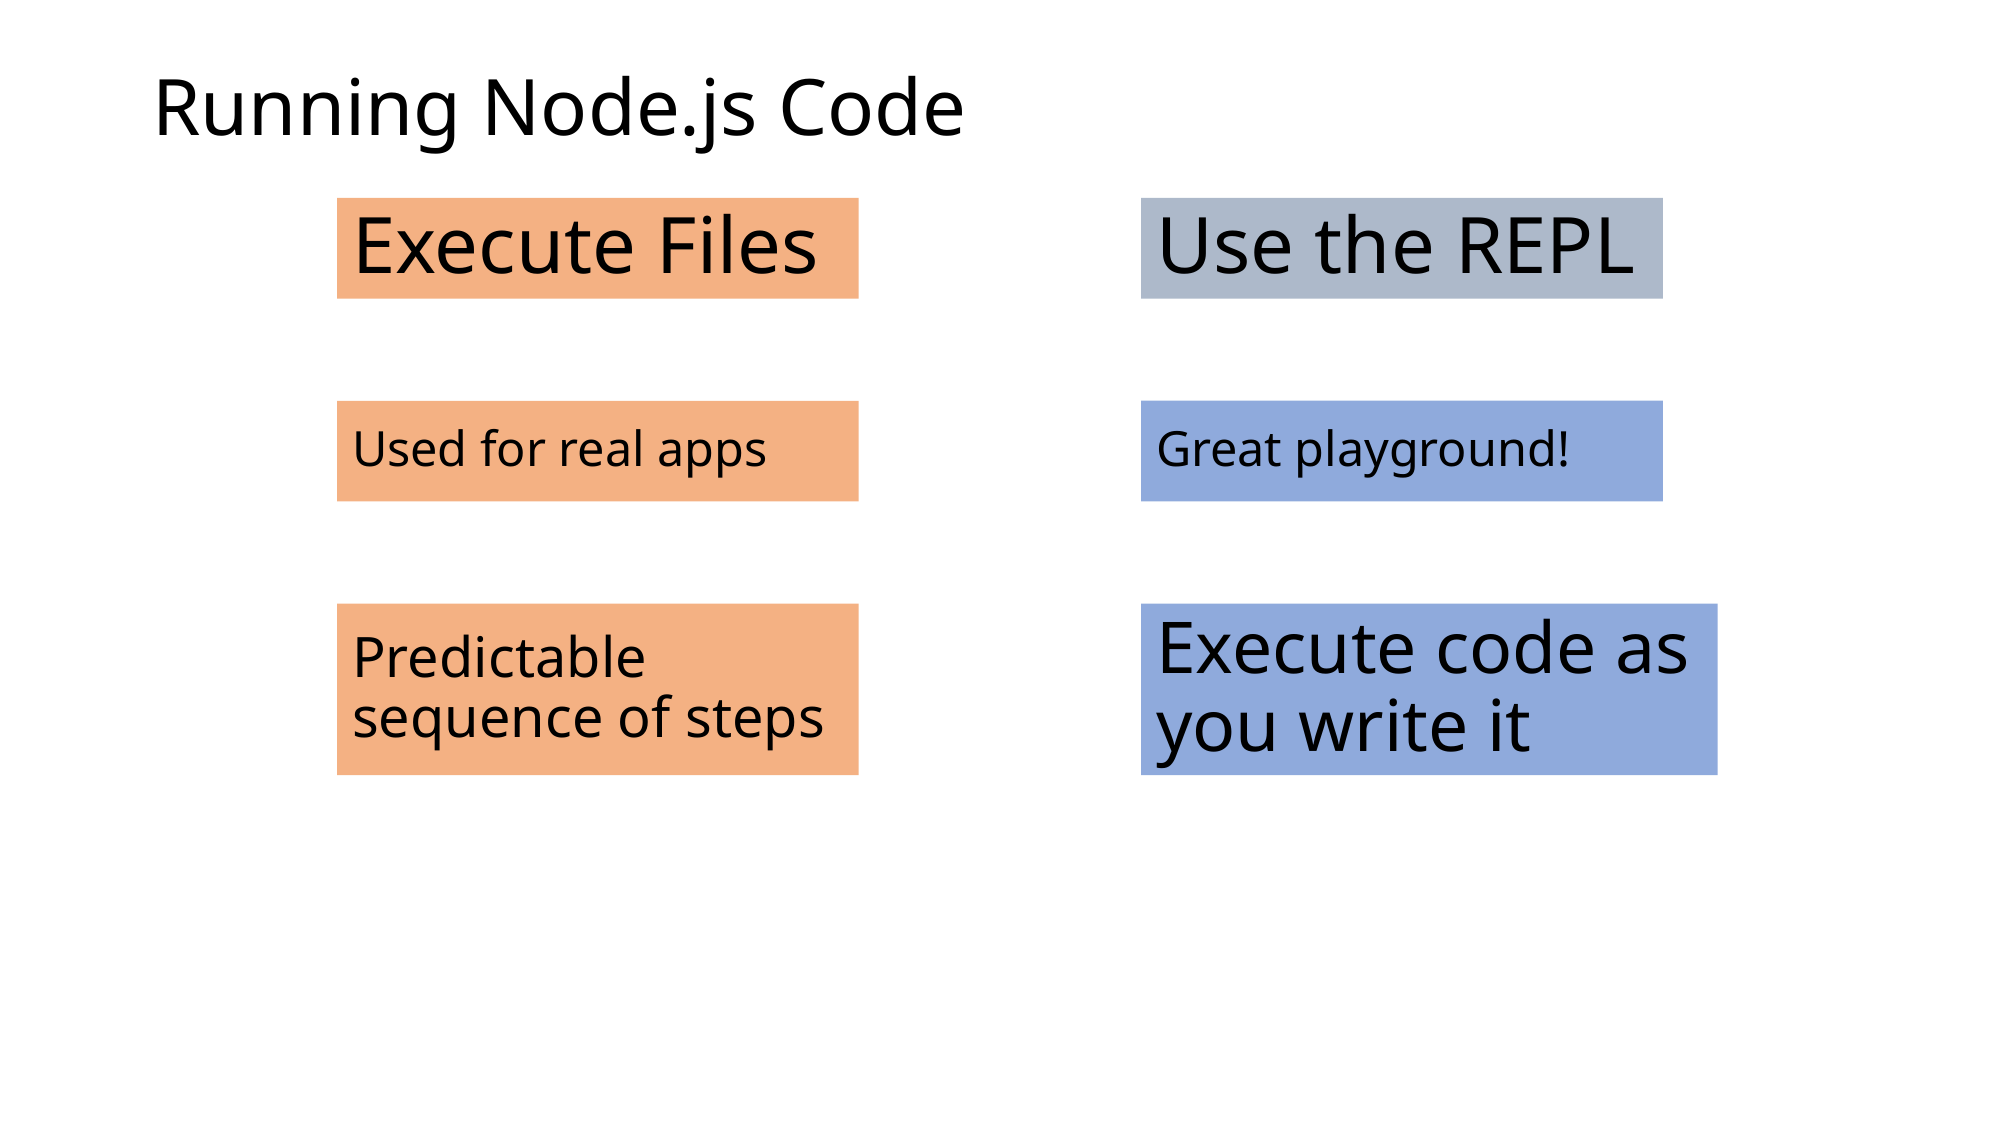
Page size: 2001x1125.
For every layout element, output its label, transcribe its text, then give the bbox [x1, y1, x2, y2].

text_box Great playground! [1141, 400, 1663, 502]
text_box Predictable sequence of steps [337, 603, 859, 776]
text_box Use the REPL [1141, 197, 1663, 299]
text_box Execute Files [337, 197, 859, 299]
title Running Node.js Code [137, 59, 1059, 161]
text_box Execute code as you write it [1141, 603, 1718, 776]
text_box Used for real apps [337, 400, 859, 502]
